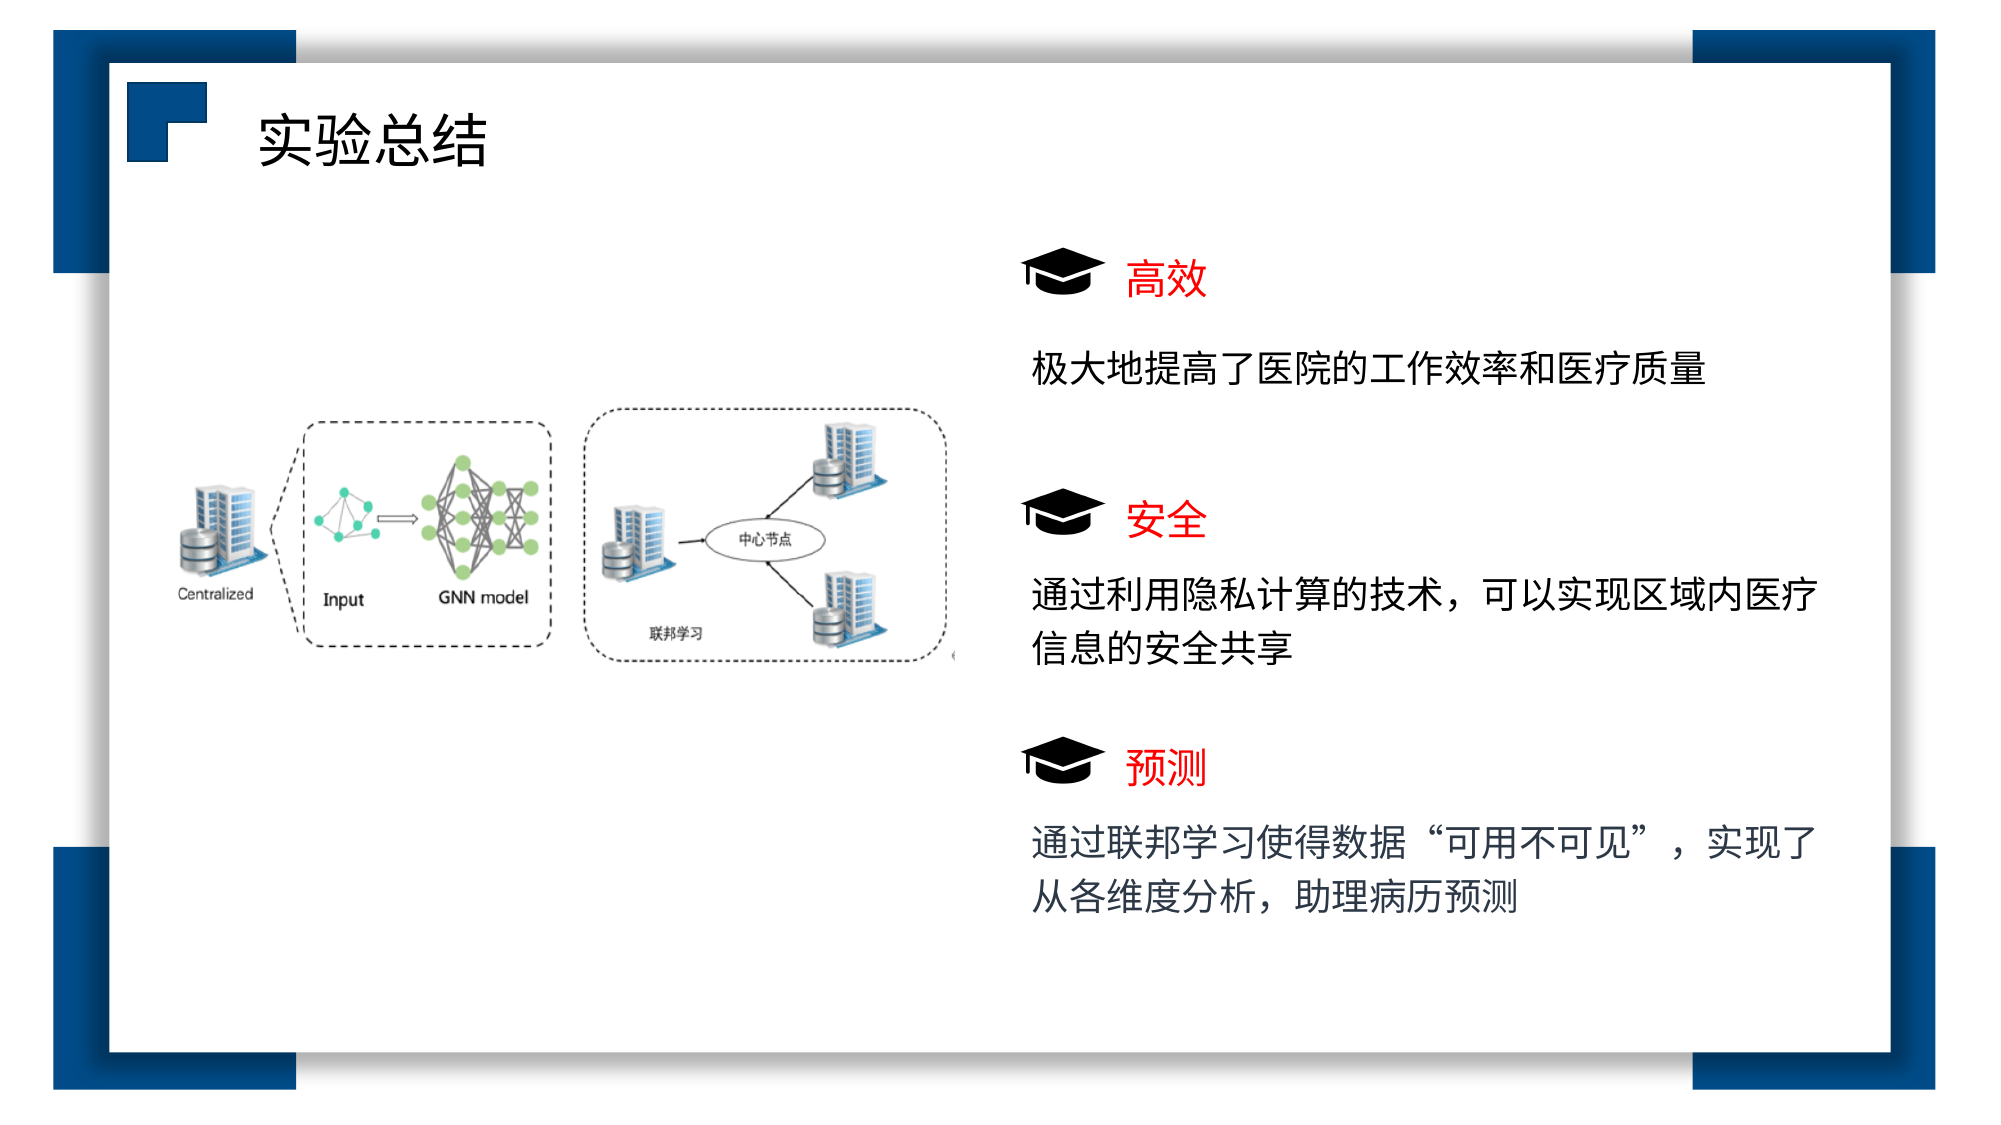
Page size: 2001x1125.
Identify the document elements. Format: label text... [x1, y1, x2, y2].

text_box 高效 [1110, 235, 1224, 311]
picture [1016, 465, 1110, 558]
picture [1016, 224, 1110, 318]
text_box 极大地提高了医院的工作效率和医疗质量 [1016, 328, 1836, 398]
text_box 通过利用隐私计算的技术，可以实现区域内医疗信息的安全共享 [1016, 554, 1836, 678]
picture [1016, 713, 1110, 807]
text_box 安全 [1110, 476, 1224, 551]
picture [163, 354, 955, 675]
text_box 预测 [1110, 724, 1224, 800]
text_box 通过联邦学习使得数据“可用不可见”，实现了从各维度分析，助理病历预测 [1016, 802, 1836, 926]
text_box [127, 82, 207, 162]
text_box 实验总结 [241, 82, 505, 182]
text_box [108, 62, 1892, 1054]
